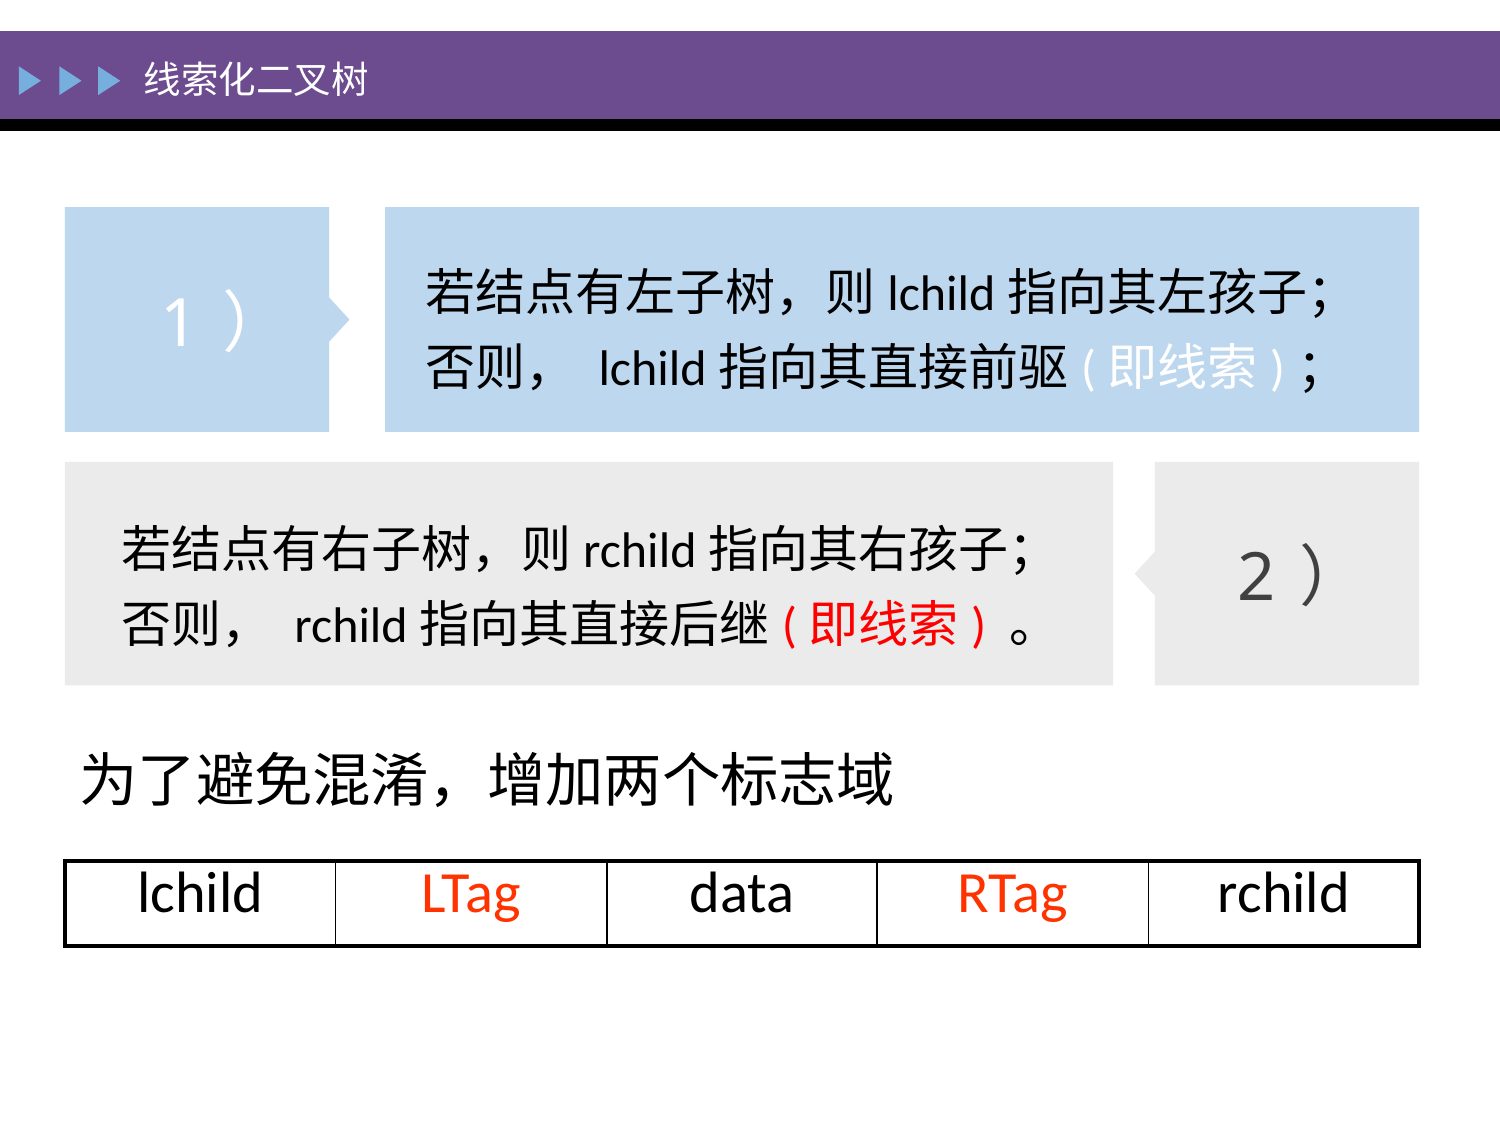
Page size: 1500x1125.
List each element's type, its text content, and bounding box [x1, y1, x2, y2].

text_box 线索化二叉树 [129, 36, 818, 121]
table_header lchild [67, 863, 335, 944]
table_header RTag [878, 863, 1148, 944]
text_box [64, 461, 1420, 686]
text_box 为了避免混淆，增加两个标志域 [64, 718, 975, 821]
table_header data [608, 863, 876, 944]
table_header rchild [1149, 863, 1417, 944]
table_header LTag [336, 863, 606, 944]
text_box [64, 207, 1420, 432]
